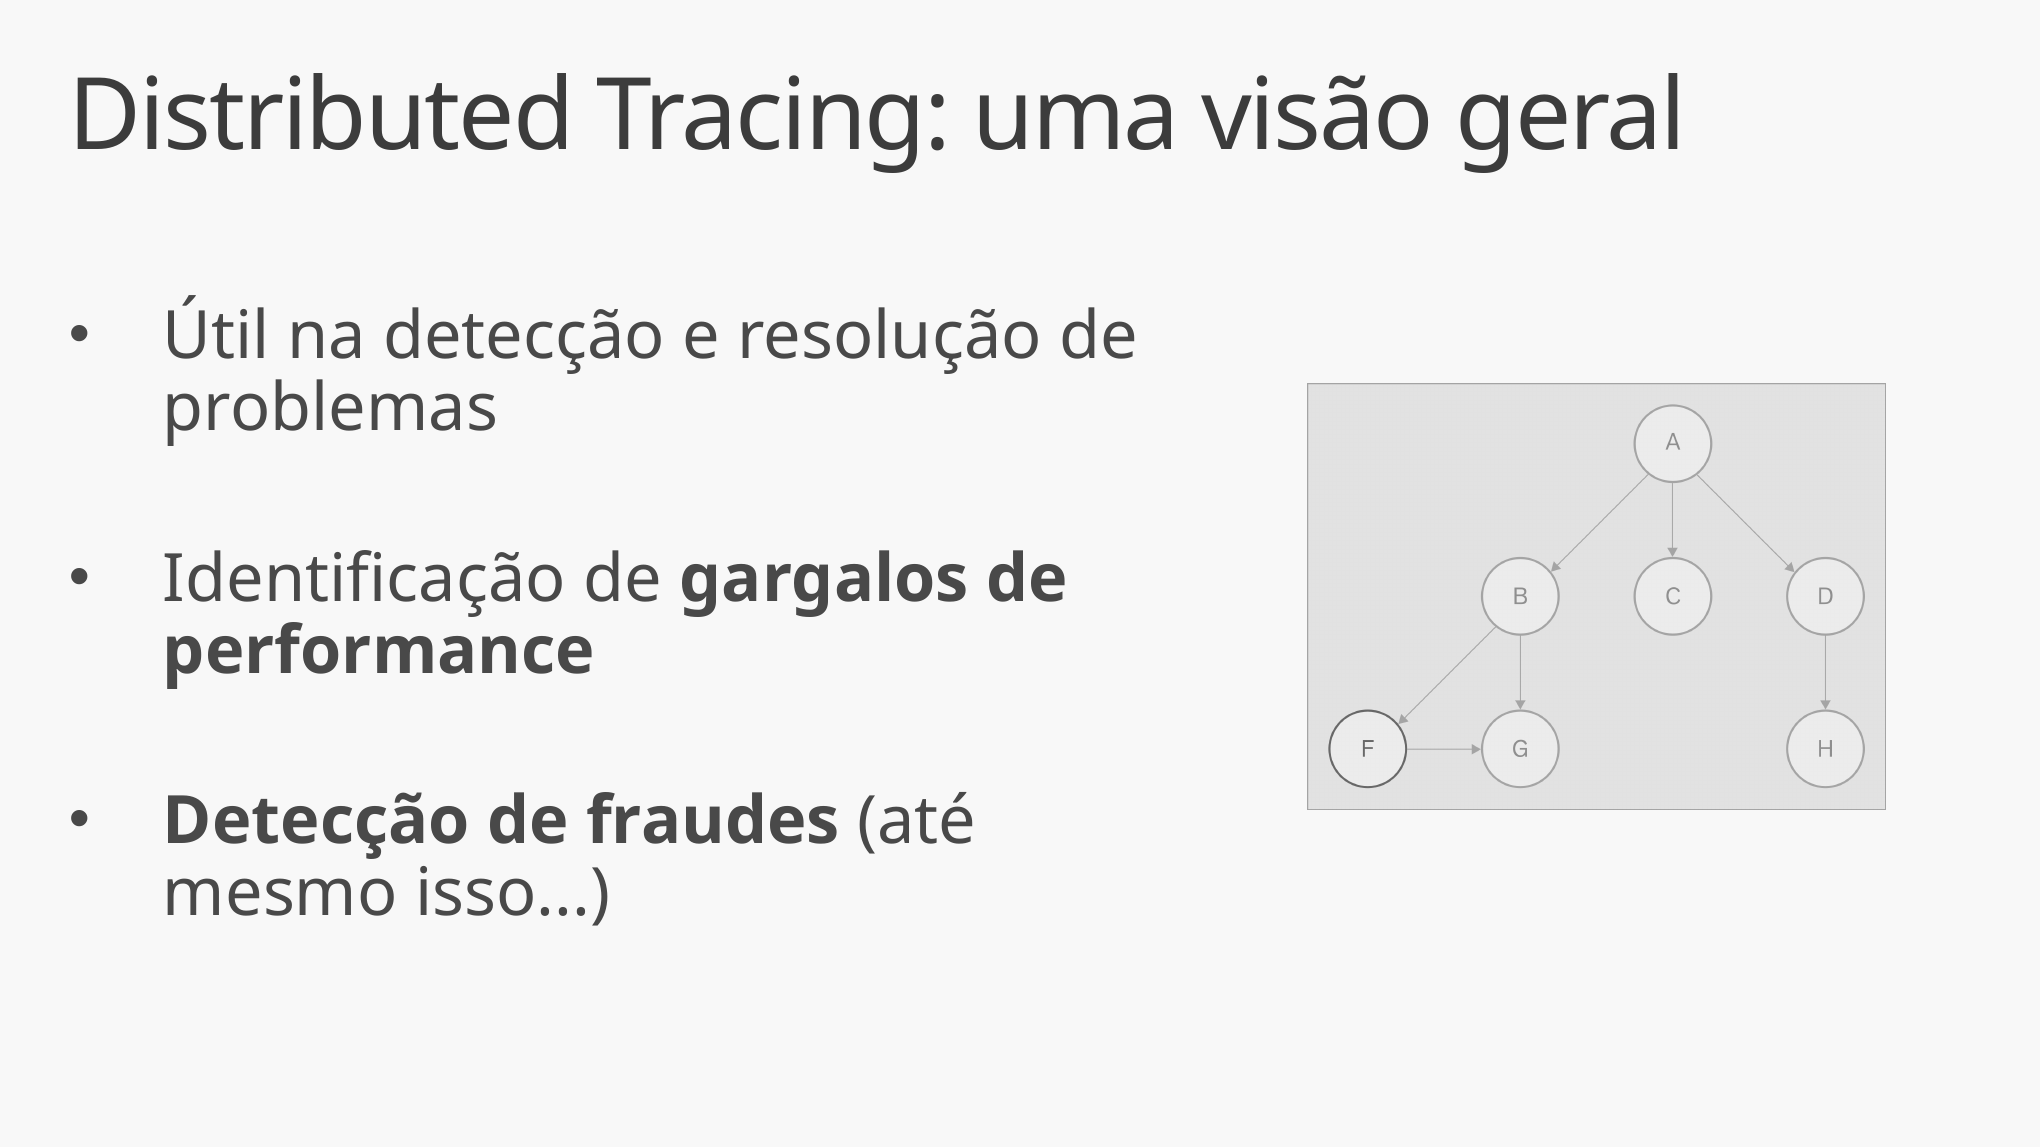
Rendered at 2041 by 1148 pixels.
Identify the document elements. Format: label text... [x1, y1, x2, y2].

title Distributed Tracing: uma visão geral [45, 48, 1996, 199]
list Útil na detecção e resolução de problemas Identificação de gargalos de performance Detecção de fraudes (até mesmo isso...) [45, 286, 1195, 963]
picture [1307, 383, 1886, 810]
